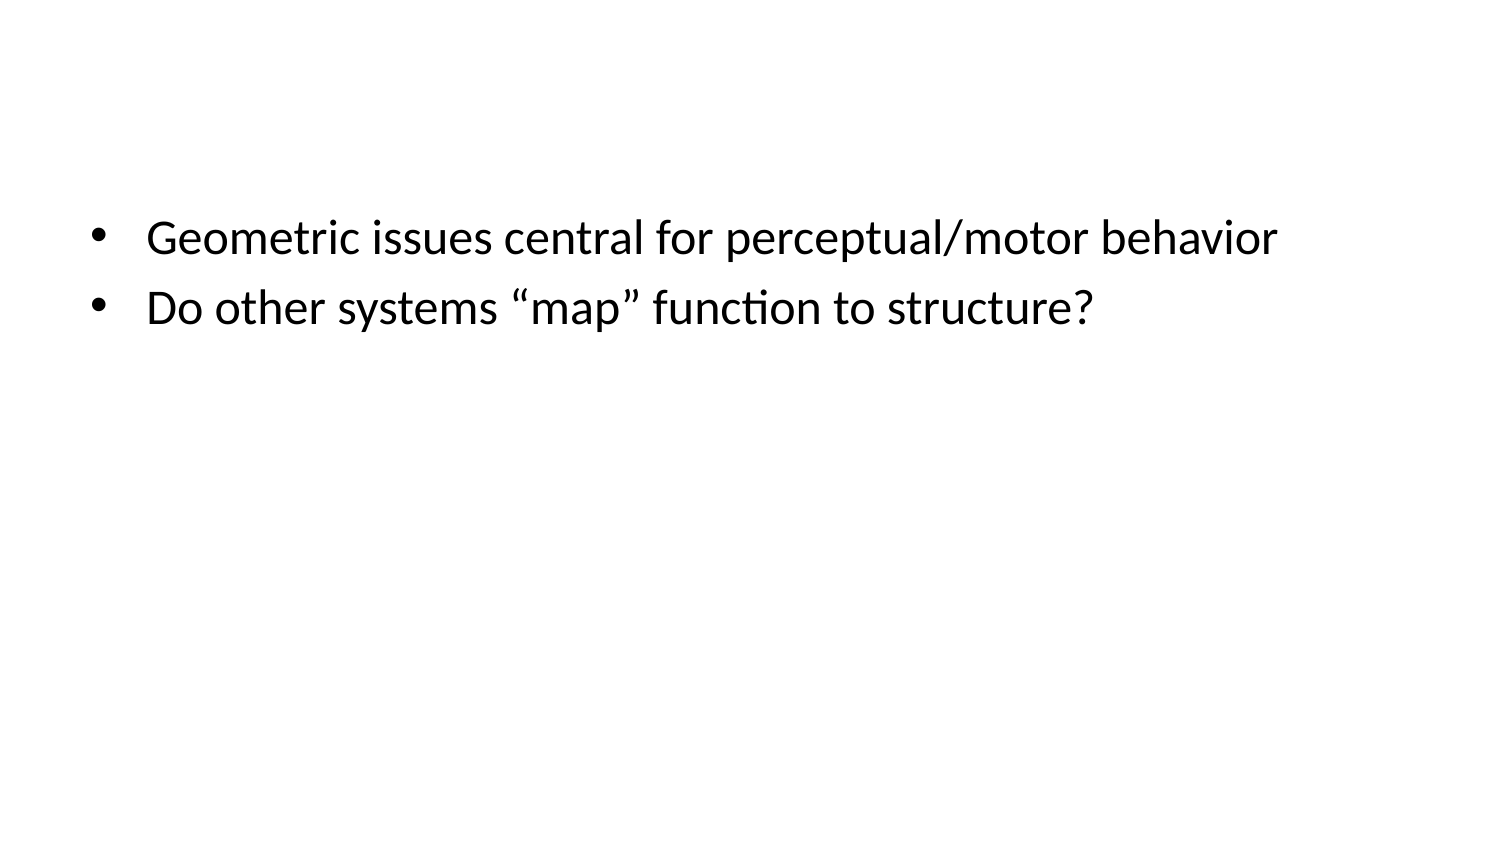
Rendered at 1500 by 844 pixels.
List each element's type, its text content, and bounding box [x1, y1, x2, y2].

list Geometric issues central for perceptual/motor behavior Do other systems “map” function to structure? [75, 196, 1425, 754]
